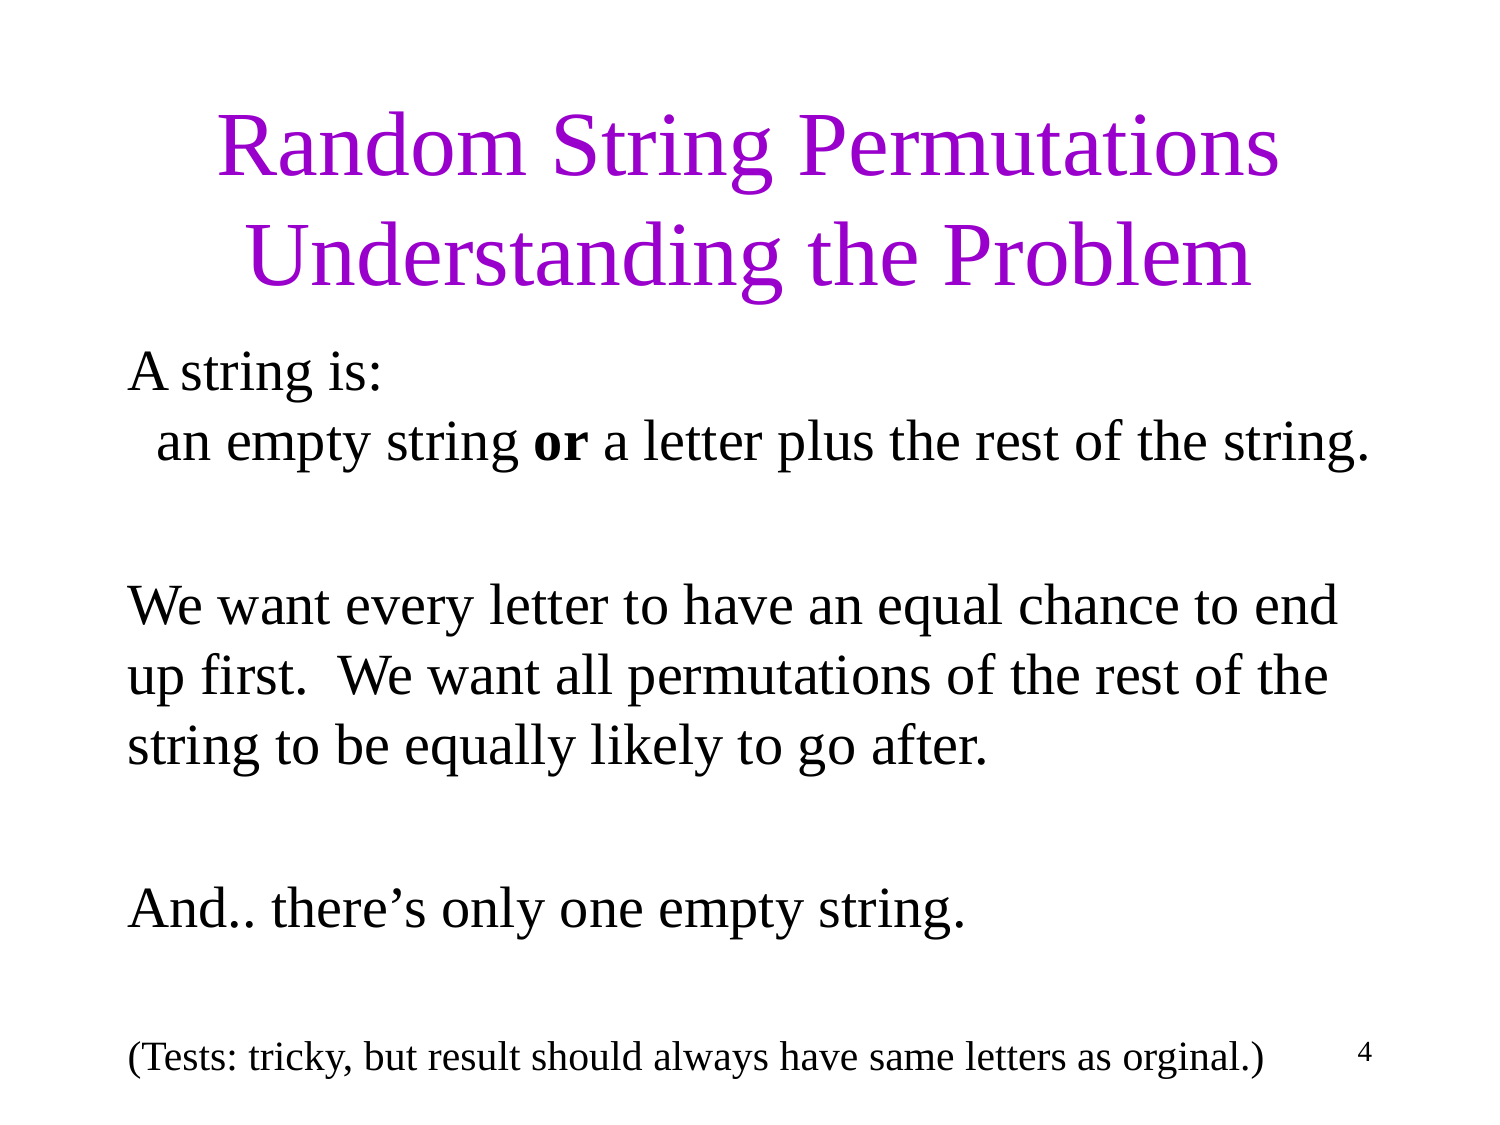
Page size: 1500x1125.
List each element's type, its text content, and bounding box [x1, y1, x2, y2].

list A string is: an empty string or a letter plus the rest of the string. We want every letter to have an equal chance to end up first. We want all permutations of the rest of the string to be equally likely to go after. And.. there’s only one empty string. (Tests: tricky, but result should always have same letters as orginal.) [112, 324, 1388, 1000]
title Random String Permutations Understanding the Problem [112, 99, 1388, 288]
slide_number 4 [1074, 1024, 1388, 1101]
